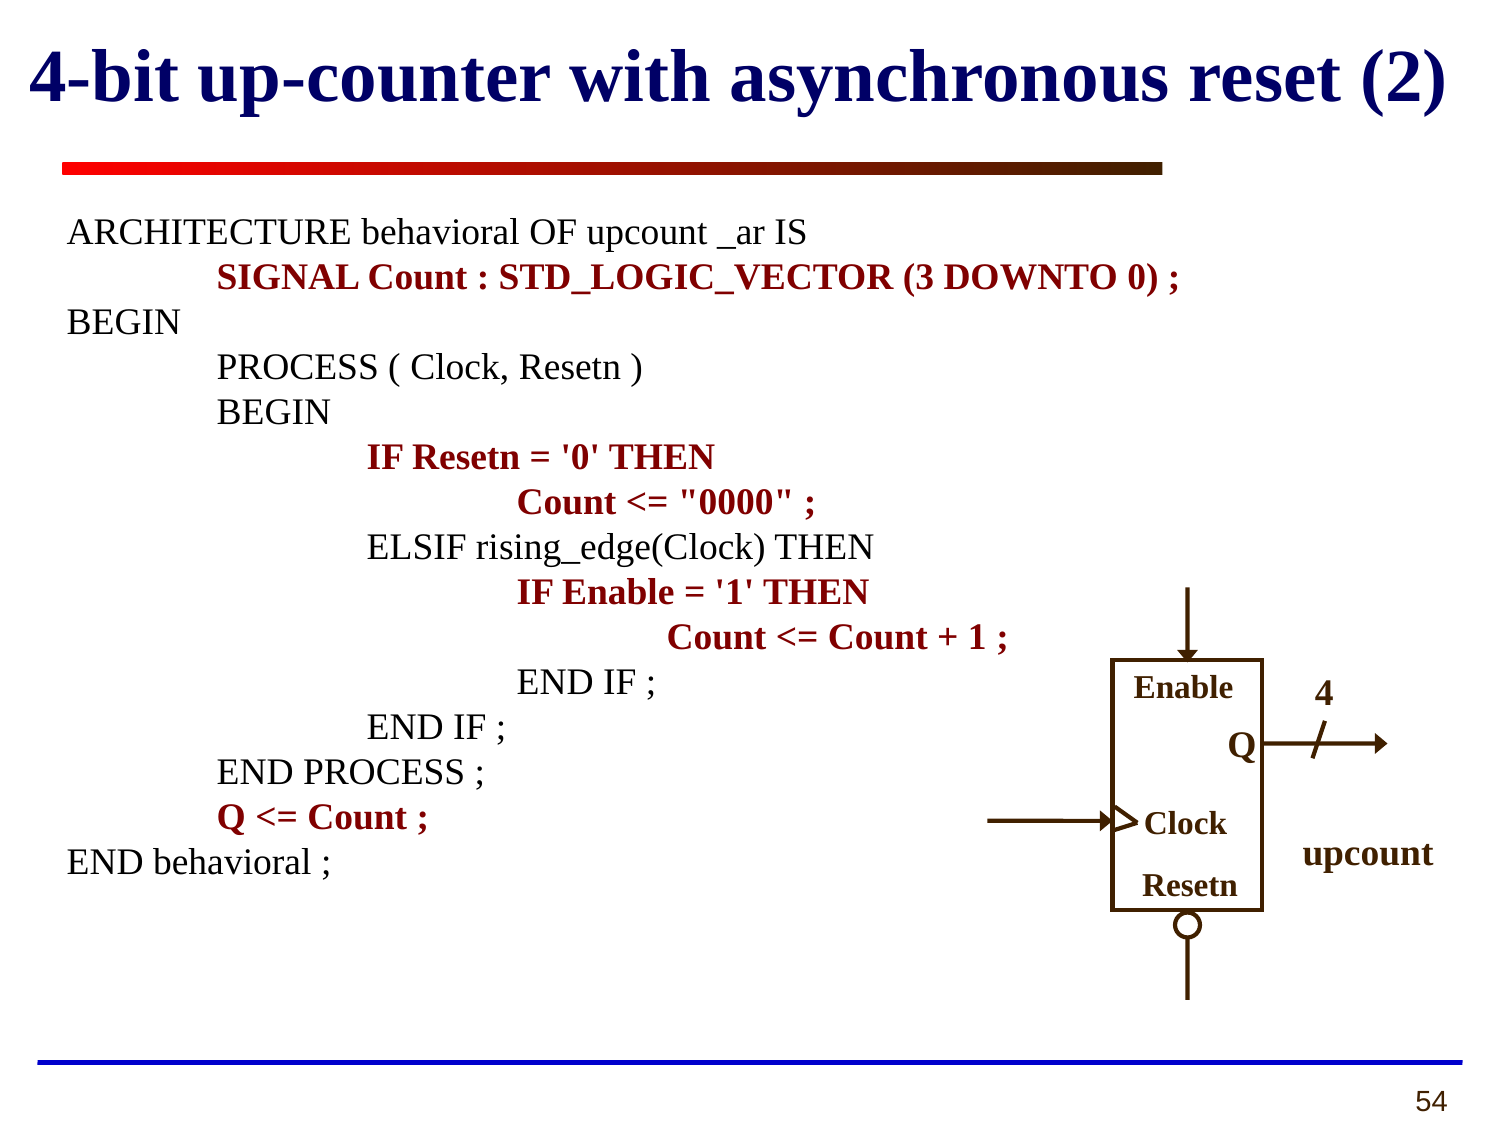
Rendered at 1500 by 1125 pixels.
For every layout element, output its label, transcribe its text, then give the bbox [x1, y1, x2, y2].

text_box 4-bit up-counter with asynchronous reset (2) [14, 18, 1464, 124]
text_box ARCHITECTURE behavioral OF upcount _ar IS SIGNAL Count : STD_LOGIC_VECTOR (3 DOWNTO 0) ; BEGIN PROCESS ( Clock, Resetn ) BEGIN IF Resetn = '0' THEN Count <= "0000" ; ELSIF rising_edge(Clock) THEN IF Enable = '1' THEN Count <= Count + 1 ; END IF ; END IF ; END PROCESS ; Q <= Count ; END behavioral ; [51, 199, 1196, 890]
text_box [987, 587, 1450, 1001]
